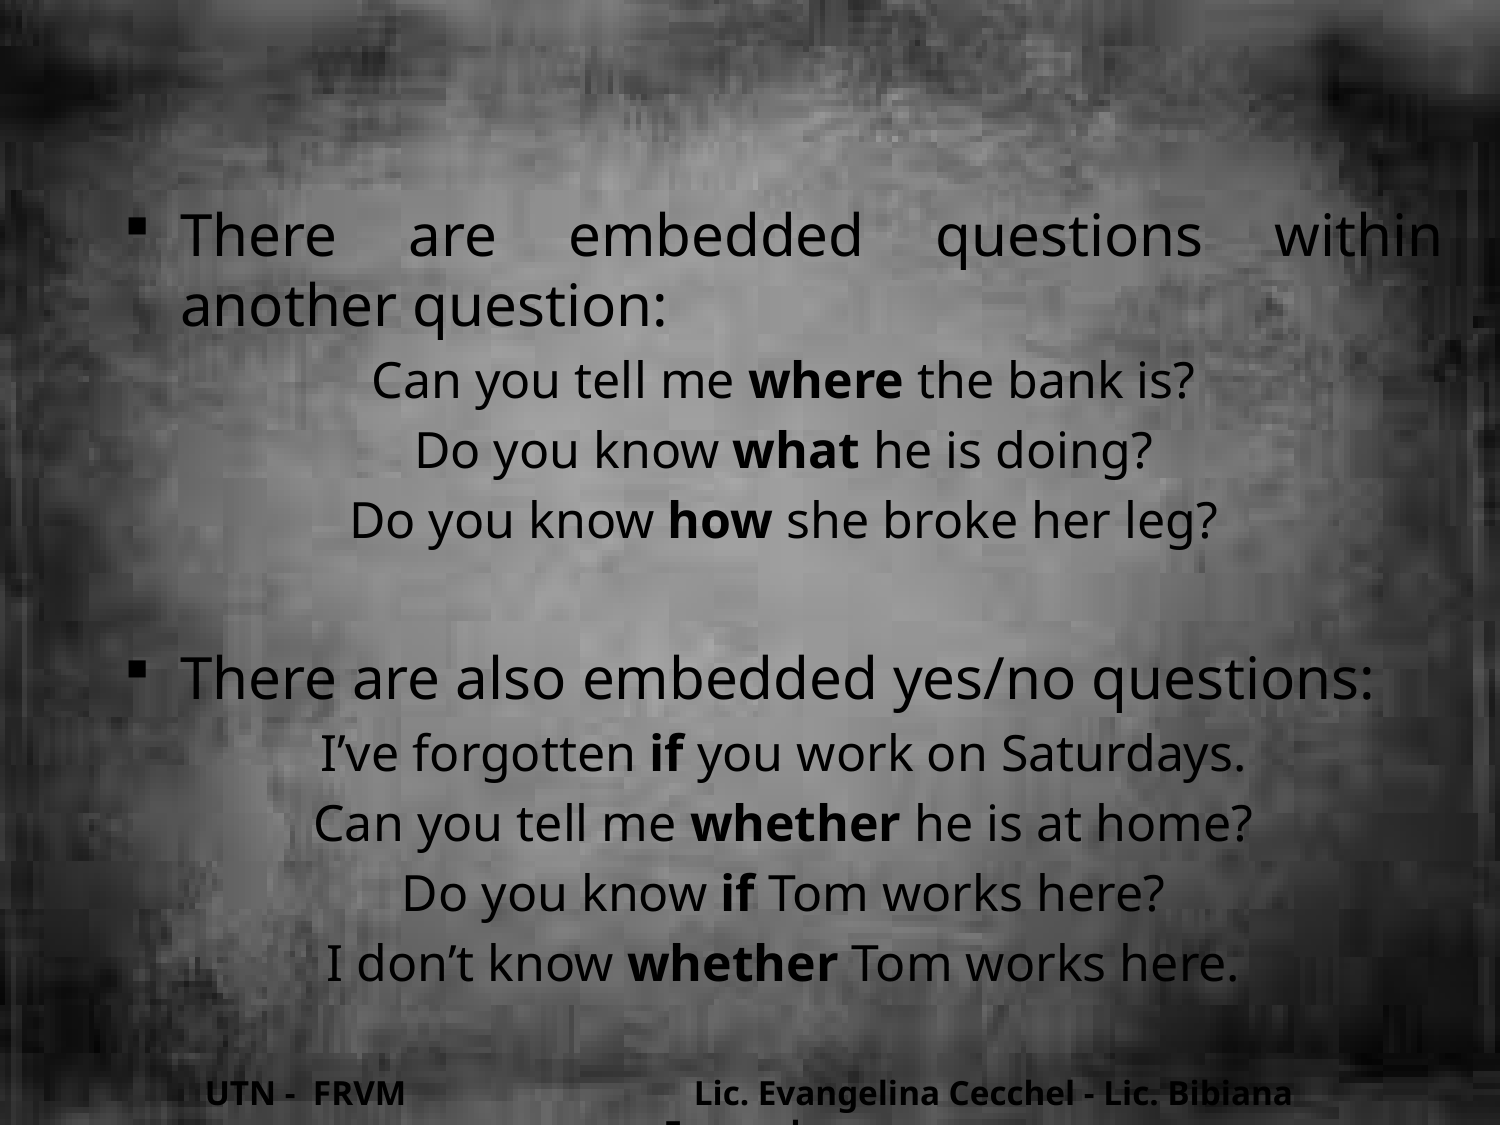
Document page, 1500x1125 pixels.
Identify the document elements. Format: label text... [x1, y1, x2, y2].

list There are embedded questions within another question: Can you tell me where the bank is? Do you know what he is doing? Do you know how she broke her leg? There are also embedded yes/no questions: I’ve forgotten if you work on Saturdays. Can you tell me whether he is at home? Do you know if Tom works here? I don’t know whether Tom works here. [108, 190, 1459, 1047]
footer UTN - FRVM Lic. Evangelina Cecchel - Lic. Bibiana Fernandez [171, 1070, 1329, 1125]
